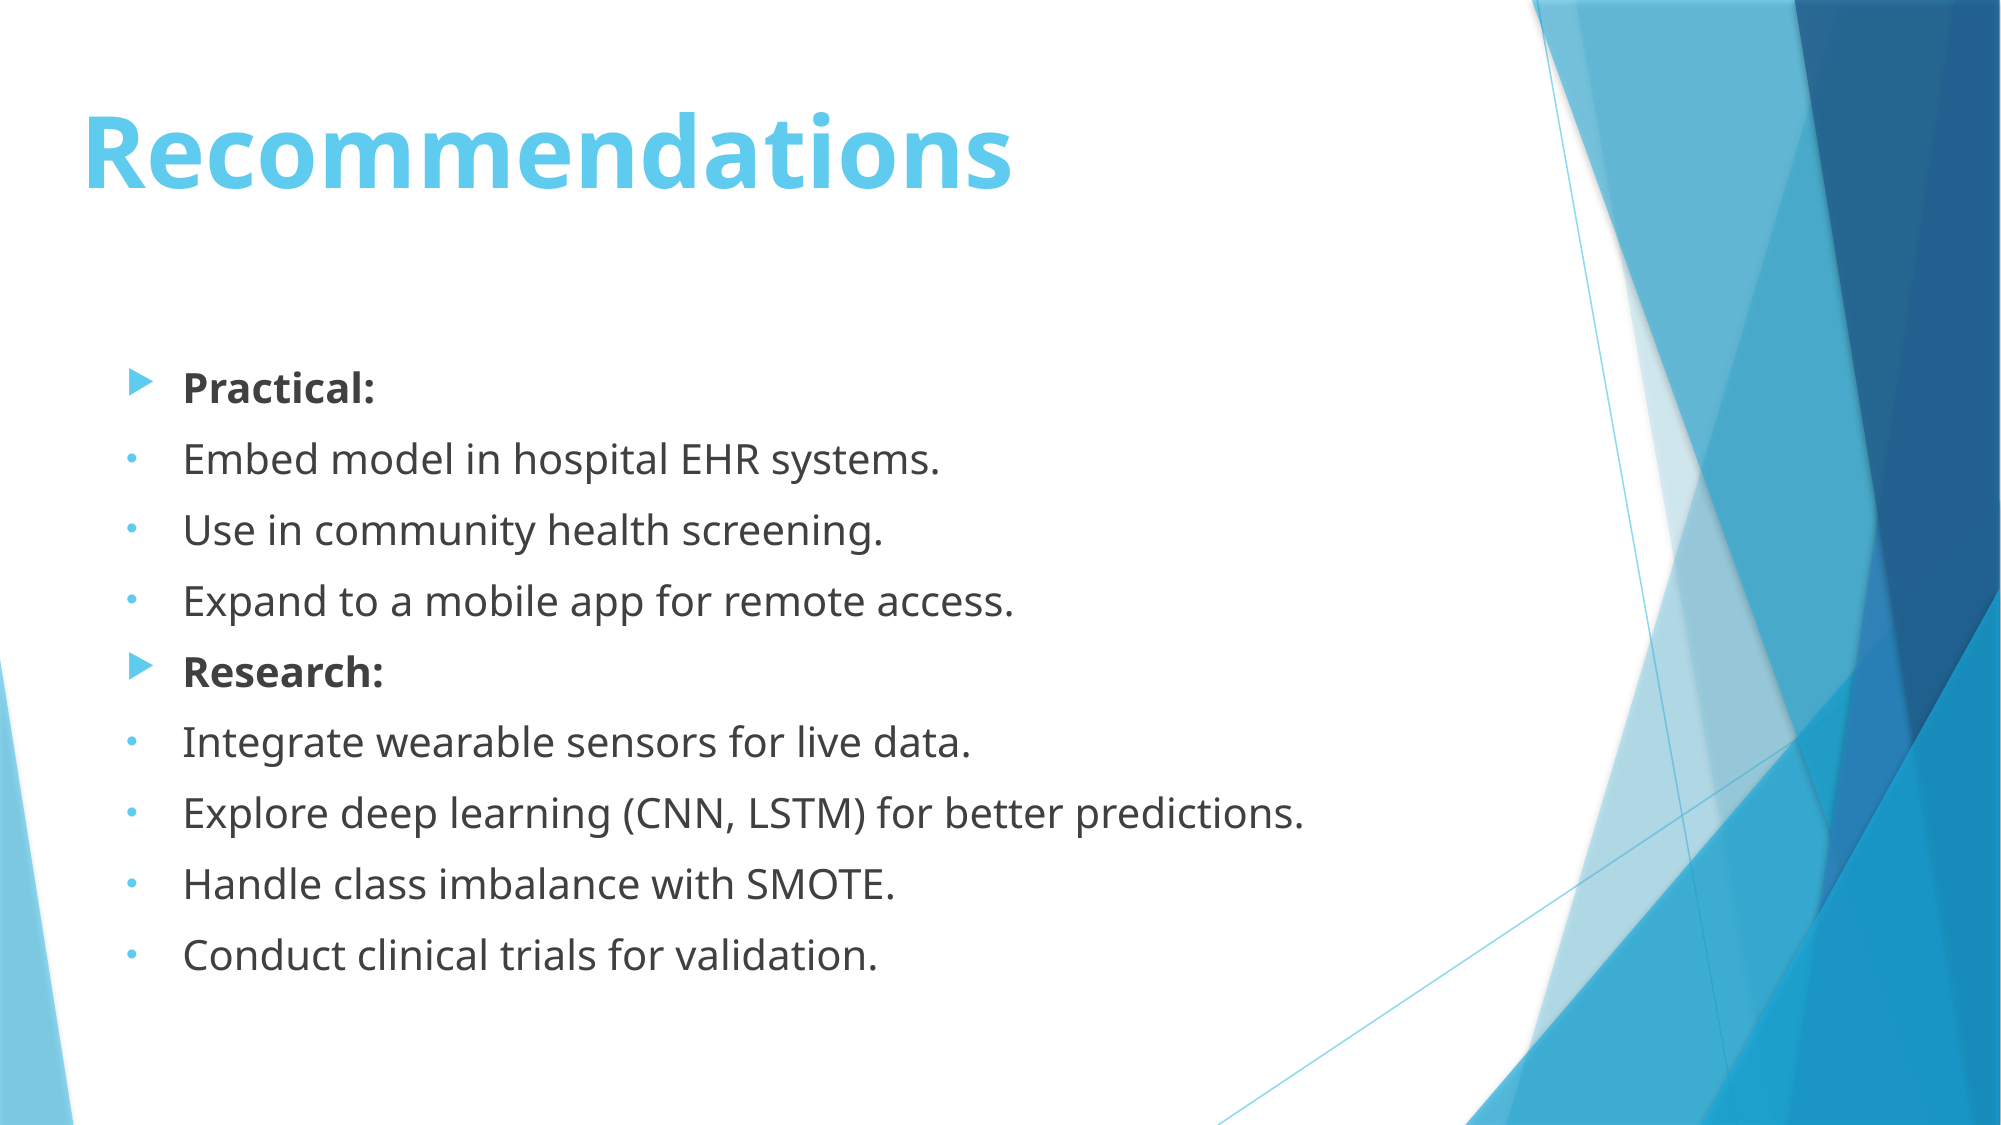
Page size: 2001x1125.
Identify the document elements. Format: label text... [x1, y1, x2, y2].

list Practical: Embed model in hospital EHR systems. Use in community health screening. Expand to a mobile app for remote access. Research: Integrate wearable sensors for live data. Explore deep learning (CNN, LSTM) for better predictions. Handle class imbalance with SMOTE. Conduct clinical trials for validation. [111, 354, 1522, 992]
title Recommendations [65, 81, 1476, 268]
